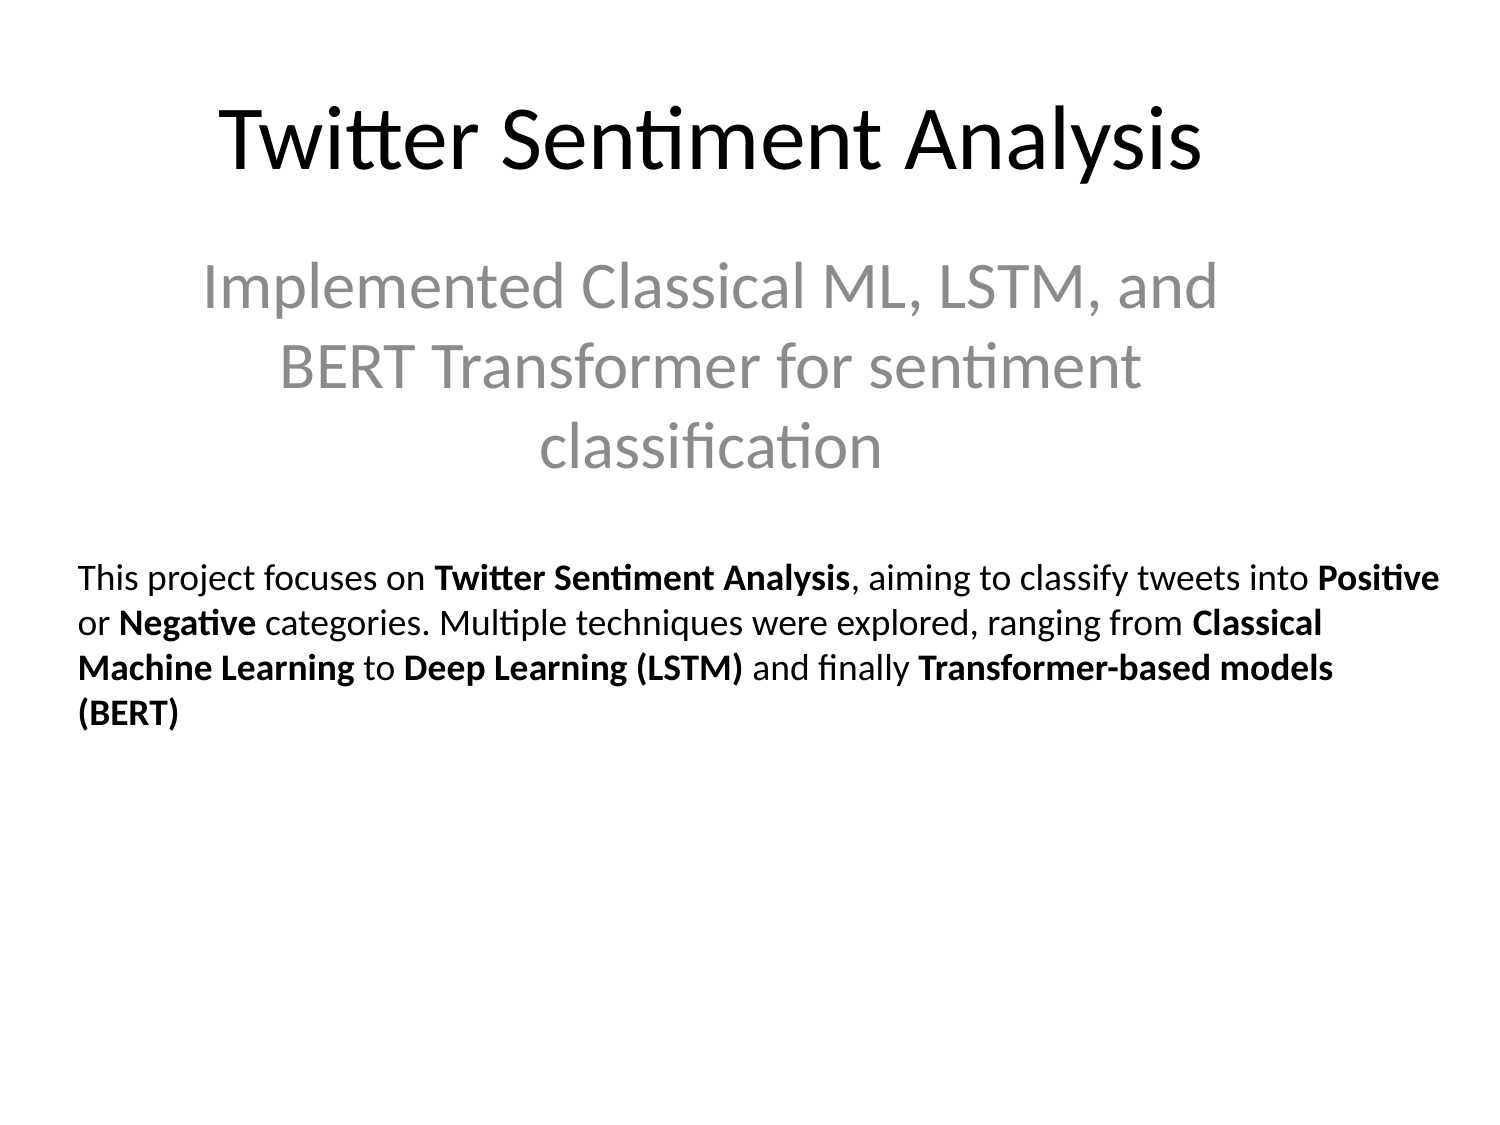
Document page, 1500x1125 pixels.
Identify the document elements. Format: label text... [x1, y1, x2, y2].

subtitle Implemented Classical ML, LSTM, and BERT Transformer for sentiment classification [186, 234, 1237, 522]
text_box This project focuses on Twitter Sentiment Analysis, aiming to classify tweets into Positive or Negative categories. Multiple techniques were explored, ranging from Classical Machine Learning to Deep Learning (LSTM) and finally Transformer-based models (BERT) [62, 545, 1459, 740]
title Twitter Sentiment Analysis [74, 12, 1350, 254]
